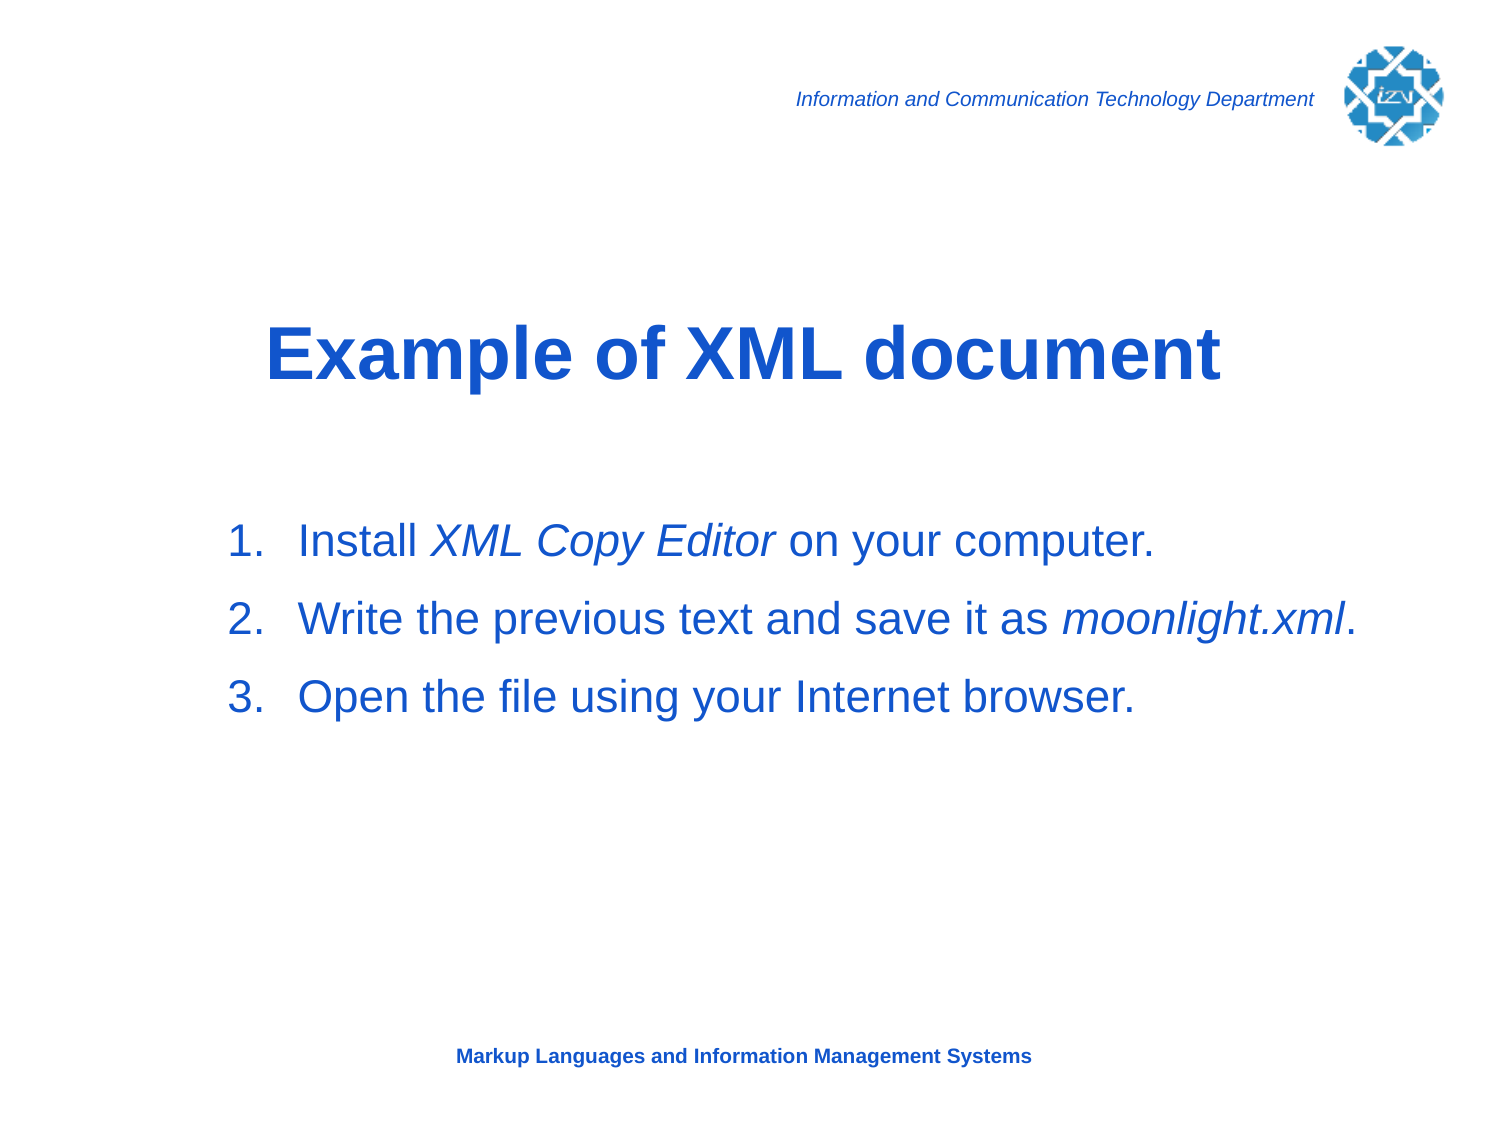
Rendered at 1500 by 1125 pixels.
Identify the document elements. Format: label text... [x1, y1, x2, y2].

text_box Markup Languages and Information Management Systems [76, 1034, 1412, 1075]
picture [1340, 42, 1452, 154]
title Example of XML document [123, 302, 1364, 398]
text_box Information and Communication Technology Department [761, 78, 1329, 118]
text_box Install XML Copy Editor on your computer. Write the previous text and save it as moonlight.xml. Open the file using your Internet browser. [183, 503, 1400, 729]
